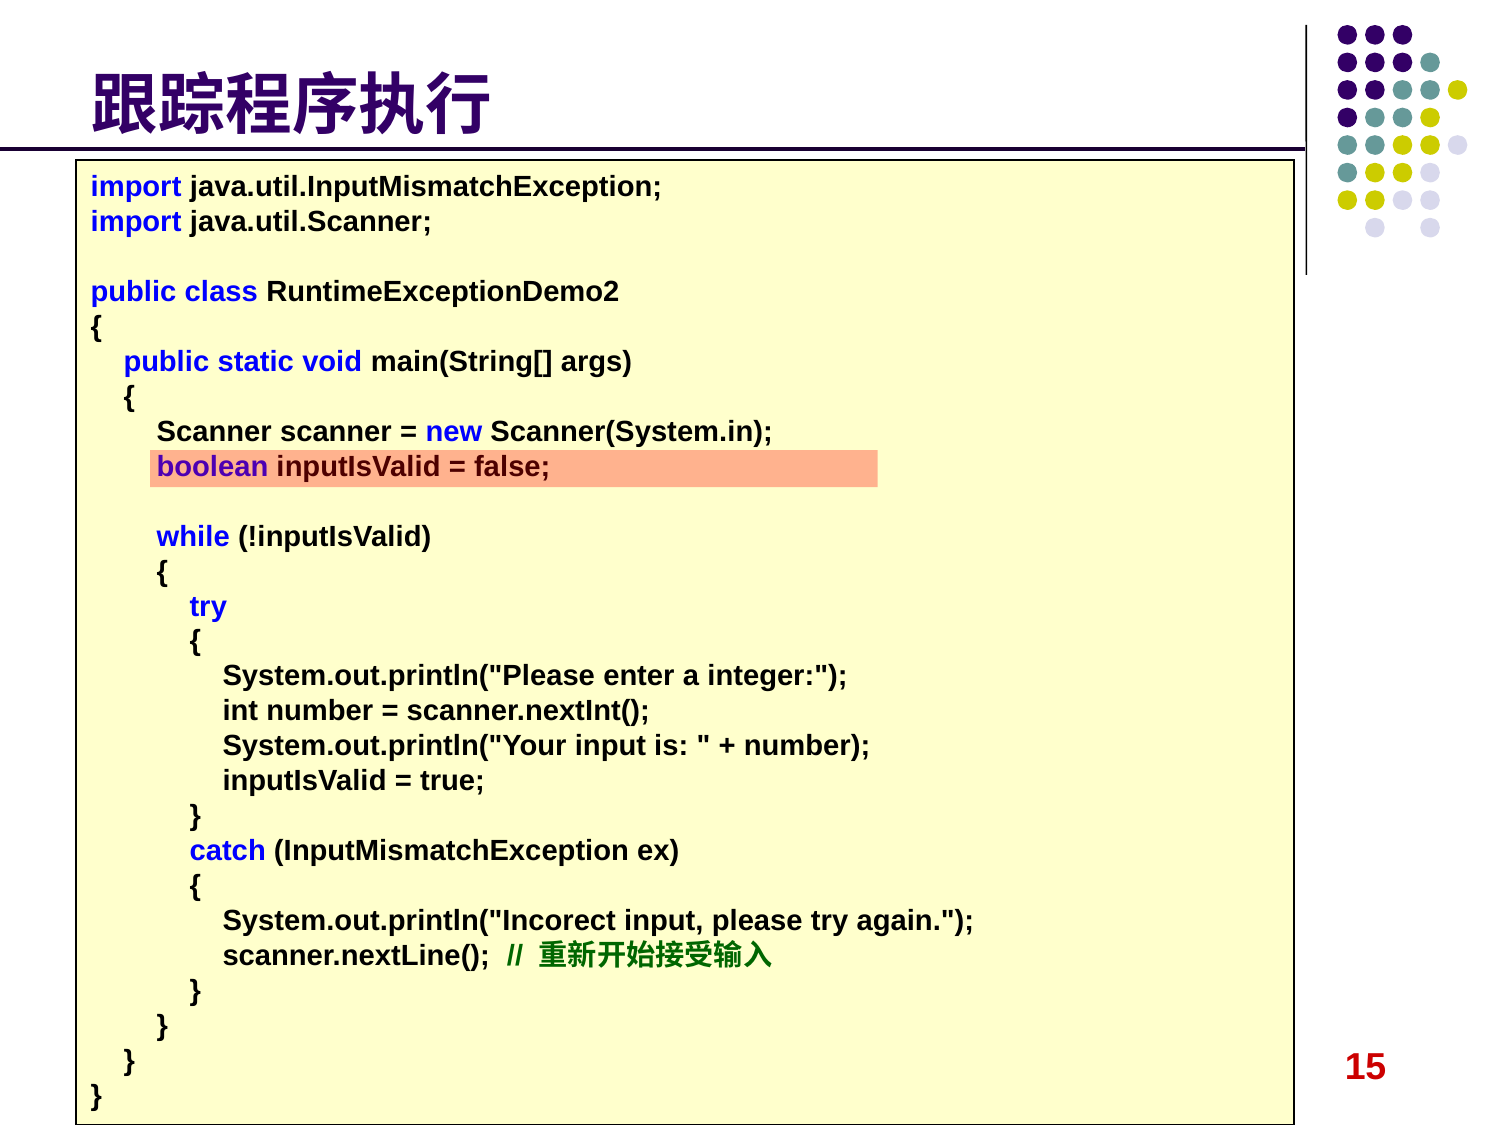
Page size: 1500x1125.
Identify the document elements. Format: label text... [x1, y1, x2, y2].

text_box import java.util.InputMismatchException; import java.util.Scanner; public class RuntimeExceptionDemo2 { public static void main(String[] args) { Scanner scanner = new Scanner(System.in); boolean inputIsValid = false; while (!inputIsValid) { try { System.out.println("Please enter a integer:"); int number = scanner.nextInt(); System.out.println("Your input is: " + number); inputIsValid = true; } catch (InputMismatchException ex) { System.out.println("Incorect input, please try again."); scanner.nextLine(); // 重新开始接受输入 } } } } [75, 159, 1295, 1125]
title 跟踪程序执行 [76, 31, 1315, 149]
text_box [150, 450, 878, 488]
